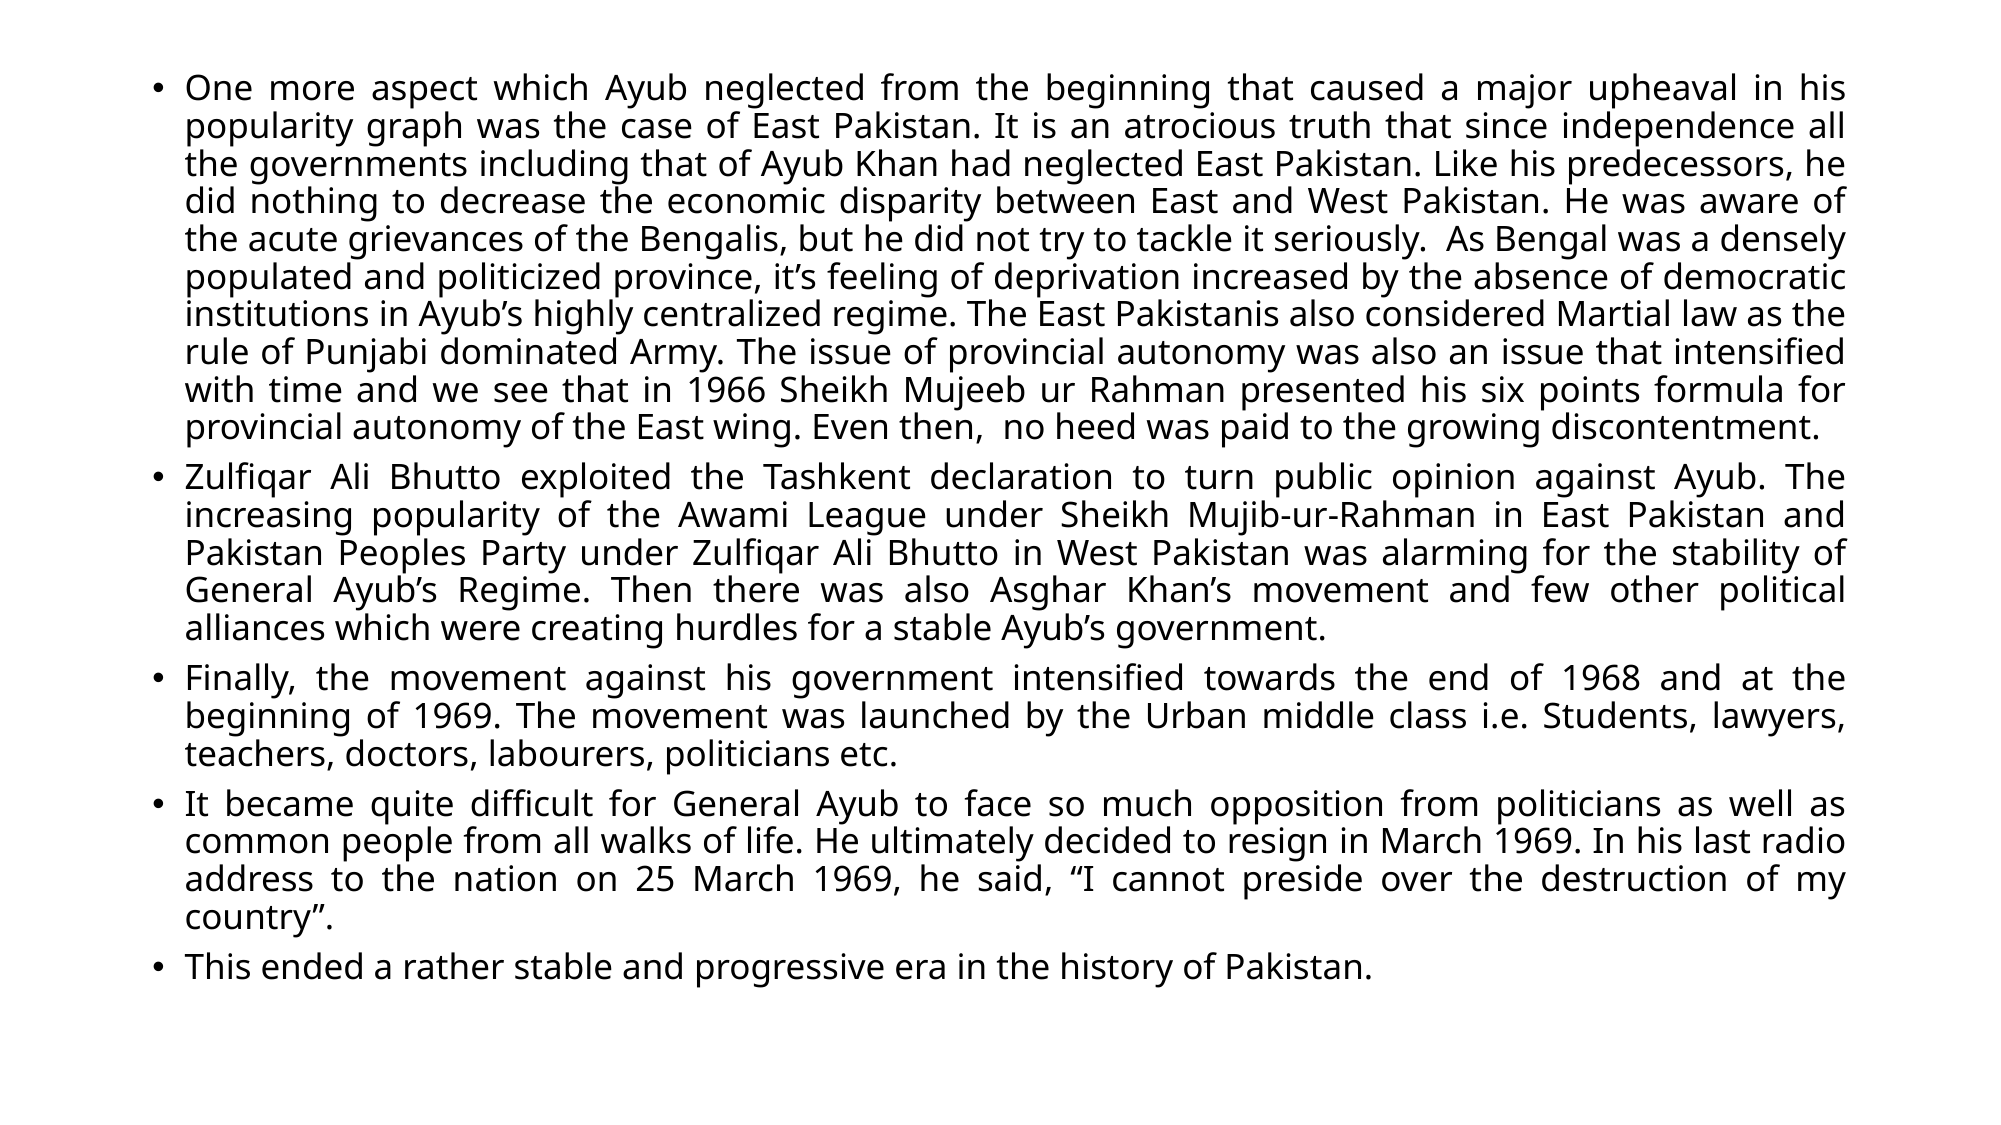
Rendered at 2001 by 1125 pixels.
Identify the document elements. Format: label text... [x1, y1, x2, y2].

list One more aspect which Ayub neglected from the beginning that caused a major upheaval in his popularity graph was the case of East Pakistan. It is an atrocious truth that since independence all the governments including that of Ayub Khan had neglected East Pakistan. Like his predecessors, he did nothing to decrease the economic disparity between East and West Pakistan. He was aware of the acute grievances of the Bengalis, but he did not try to tackle it seriously. As Bengal was a densely populated and politicized province, it’s feeling of deprivation increased by the absence of democratic institutions in Ayub’s highly centralized regime. The East Pakistanis also considered Martial law as the rule of Punjabi dominated Army. The issue of provincial autonomy was also an issue that intensified with time and we see that in 1966 Sheikh Mujeeb ur Rahman presented his six points formula for provincial autonomy of the East wing. Even then, no heed was paid to the growing discontentment. Zulfiqar Ali Bhutto exploited the Tashkent declaration to turn public opinion against Ayub. The increasing popularity of the Awami League under Sheikh Mujib-ur-Rahman in East Pakistan and Pakistan Peoples Party under Zulfiqar Ali Bhutto in West Pakistan was alarming for the stability of General Ayub’s Regime. Then there was also Asghar Khan’s movement and few other political alliances which were creating hurdles for a stable Ayub’s government. Finally, the movement against his government intensified towards the end of 1968 and at the beginning of 1969. The movement was launched by the Urban middle class i.e. Students, lawyers, teachers, doctors, labourers, politicians etc. It became quite difficult for General Ayub to face so much opposition from politicians as well as common people from all walks of life. He ultimately decided to resign in March 1969. In his last radio address to the nation on 25 March 1969, he said, “I cannot preside over the destruction of my country”. This ended a rather stable and progressive era in the history of Pakistan. [137, 63, 1863, 1014]
